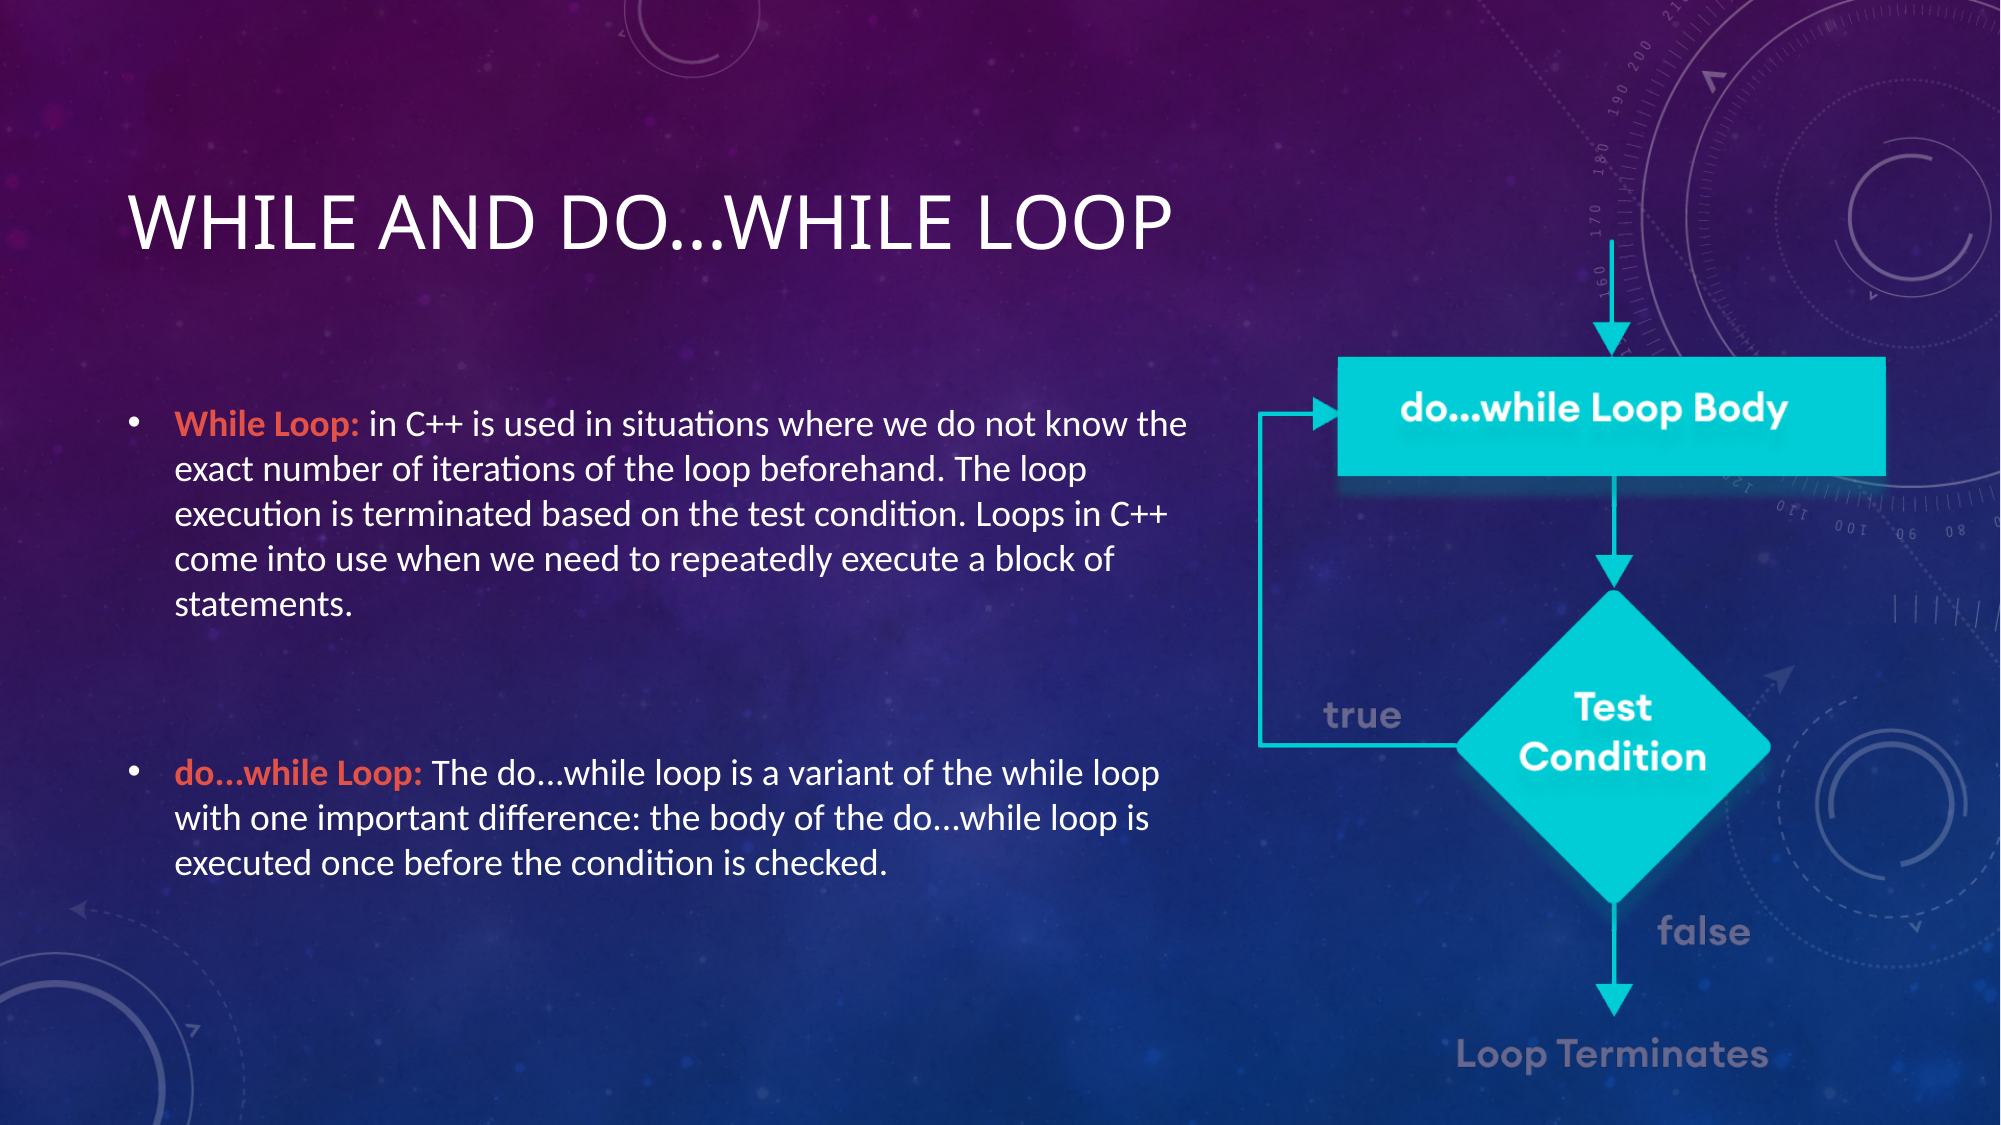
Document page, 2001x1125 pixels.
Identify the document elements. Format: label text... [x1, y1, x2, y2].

text_box While Loop: in C++ is used in situations where we do not know the exact number of iterations of the loop beforehand. The loop execution is terminated based on the test condition. Loops in C++ come into use when we need to repeatedly execute a block of statements. [112, 338, 1192, 684]
title while and do...while Loop [112, 99, 1775, 338]
picture [0, 0, 2001, 1125]
text_box do...while Loop: The do...while loop is a variant of the while loop with one important difference: the body of the do...while loop is executed once before the condition is checked. [112, 684, 1192, 988]
